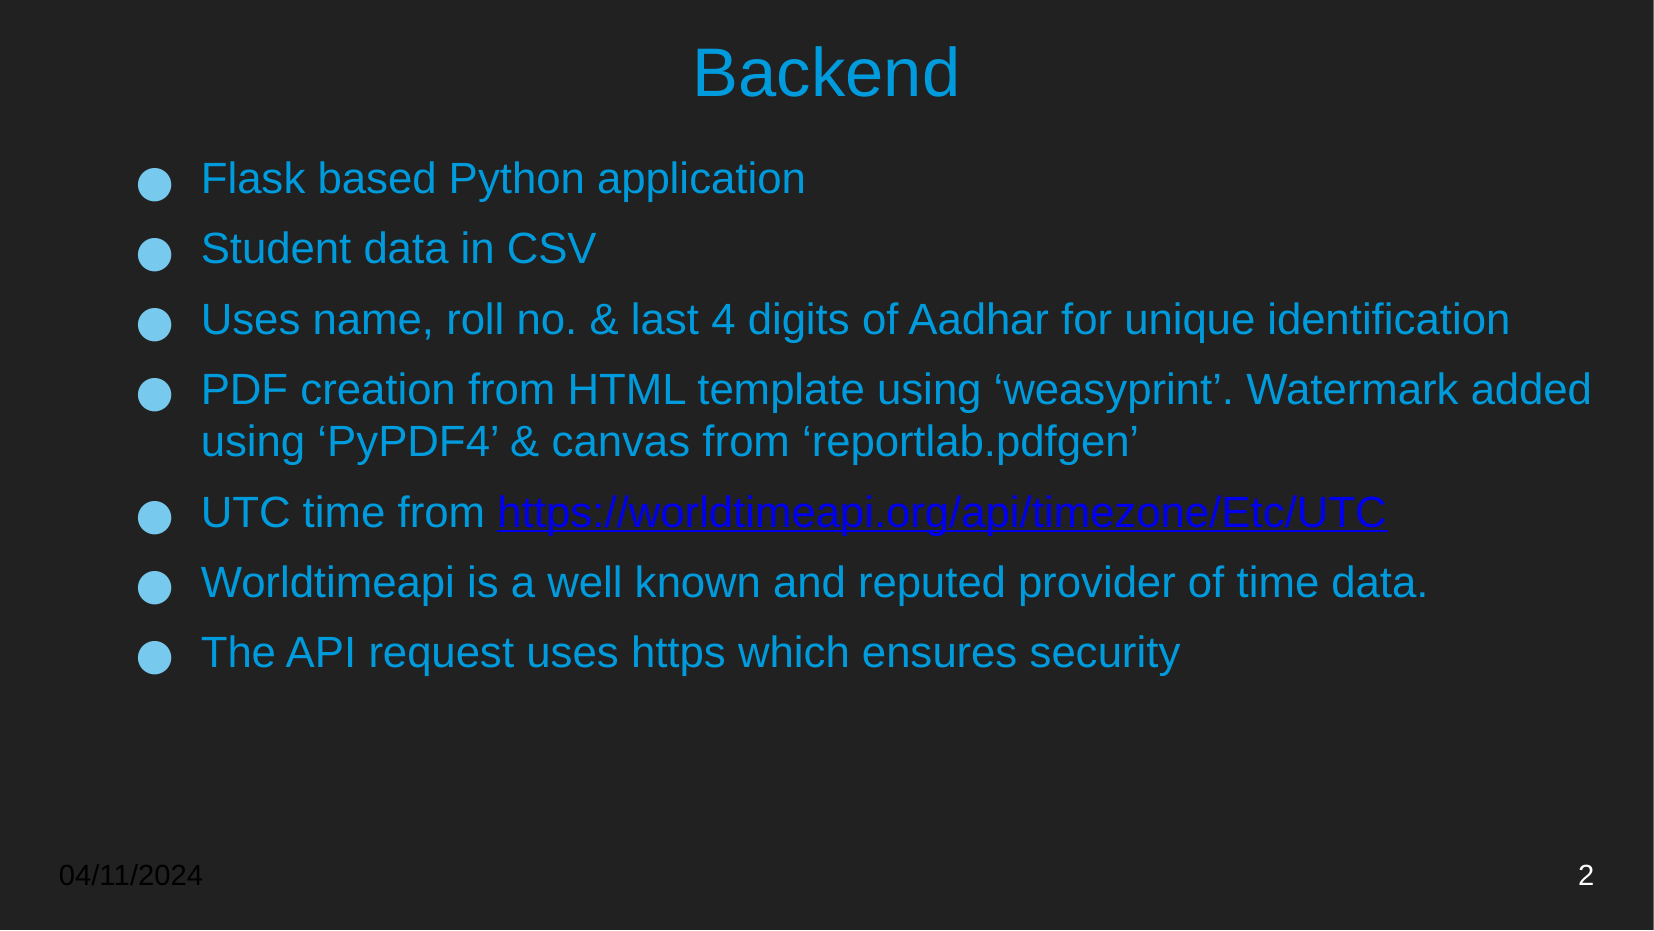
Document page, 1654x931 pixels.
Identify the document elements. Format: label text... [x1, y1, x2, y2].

title Backend [59, 29, 1595, 108]
list Flask based Python application Student data in CSV Uses name, roll no. & last 4 digits of Aadhar for unique identification PDF creation from HTML template using ‘weasyprint’. Watermark added using ‘PyPDF4’ & canvas from ‘reportlab.pdfgen’ UTC time from https://worldtimeapi.org/api/timezone/Etc/UTC Worldtimeapi is a well known and reputed provider of time data. The API request uses https which ensures security [59, 150, 1595, 741]
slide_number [59, 856, 443, 916]
slide_number ‹#› [1210, 856, 1595, 916]
